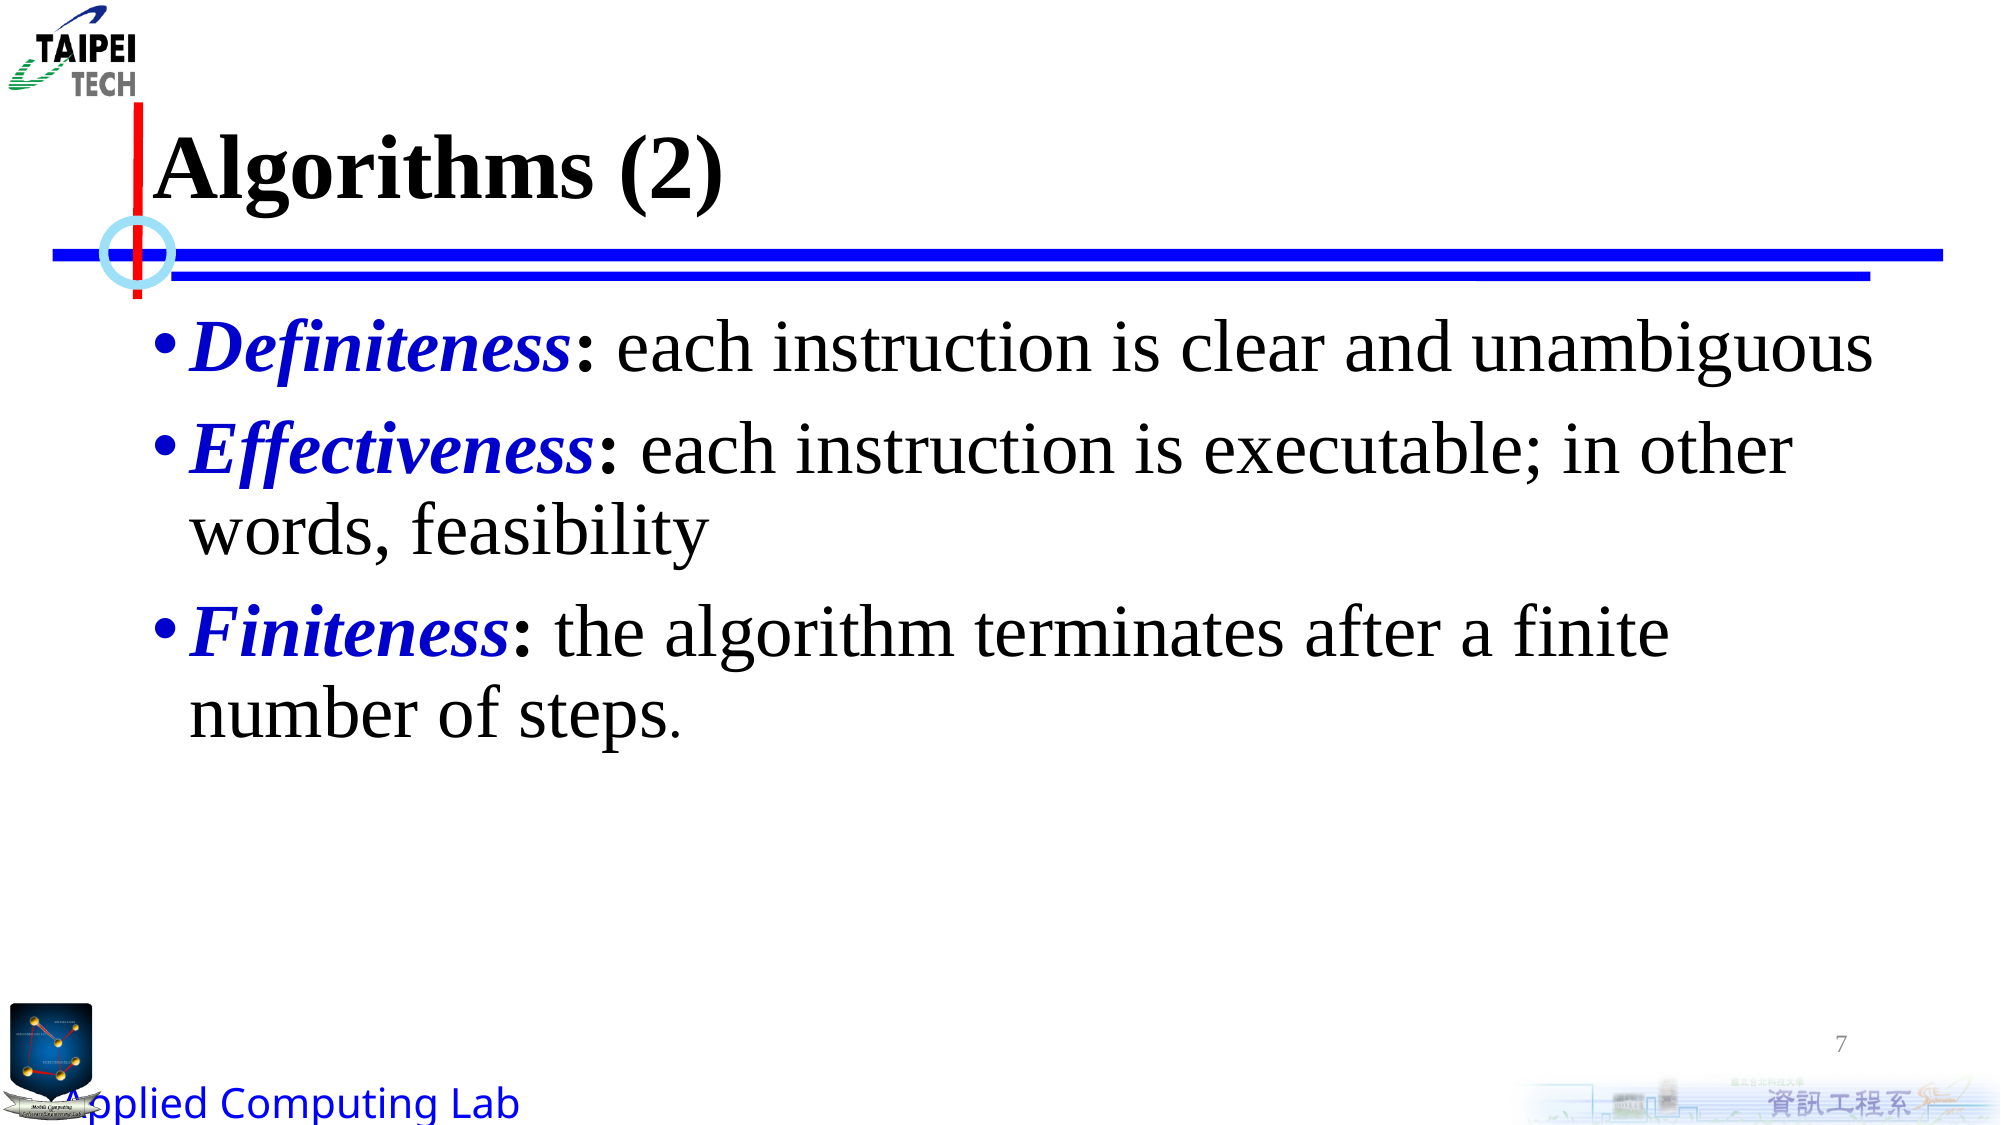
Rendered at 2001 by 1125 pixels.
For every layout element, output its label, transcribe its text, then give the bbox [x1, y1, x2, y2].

picture [0, 999, 102, 1125]
list Definiteness: each instruction is clear and unambiguous Effectiveness: each instruction is executable; in other words, feasibility Finiteness: the algorithm terminates after a finite number of steps. [137, 299, 1920, 1014]
slide_number 7 [1412, 1014, 1863, 1073]
picture [0, 0, 143, 102]
title Algorithms (2) [137, 59, 1863, 278]
